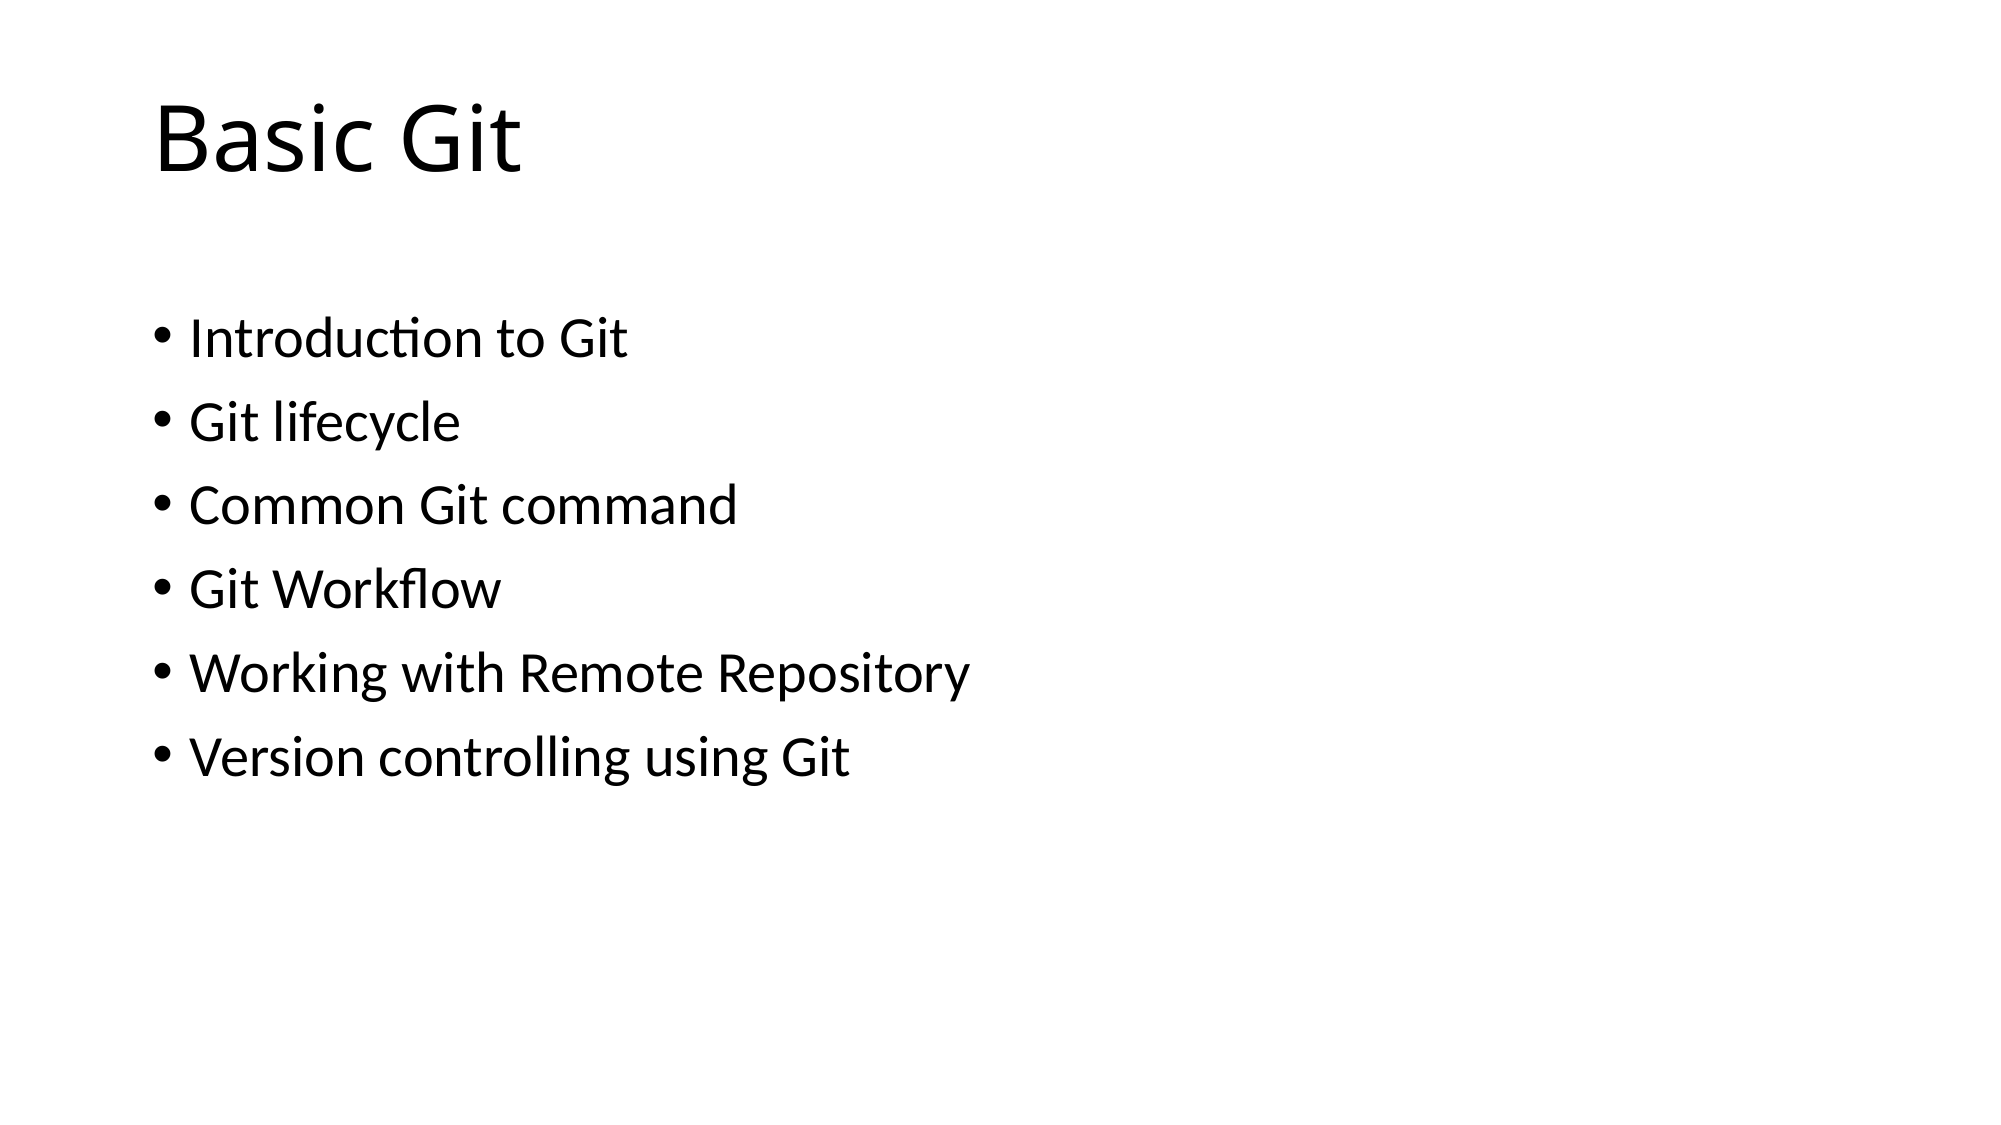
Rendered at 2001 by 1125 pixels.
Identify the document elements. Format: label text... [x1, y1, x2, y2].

title Basic Git [137, 59, 1863, 224]
list Introduction to Git Git lifecycle Common Git command Git Workflow Working with Remote Repository Version controlling using Git [137, 299, 1863, 1014]
